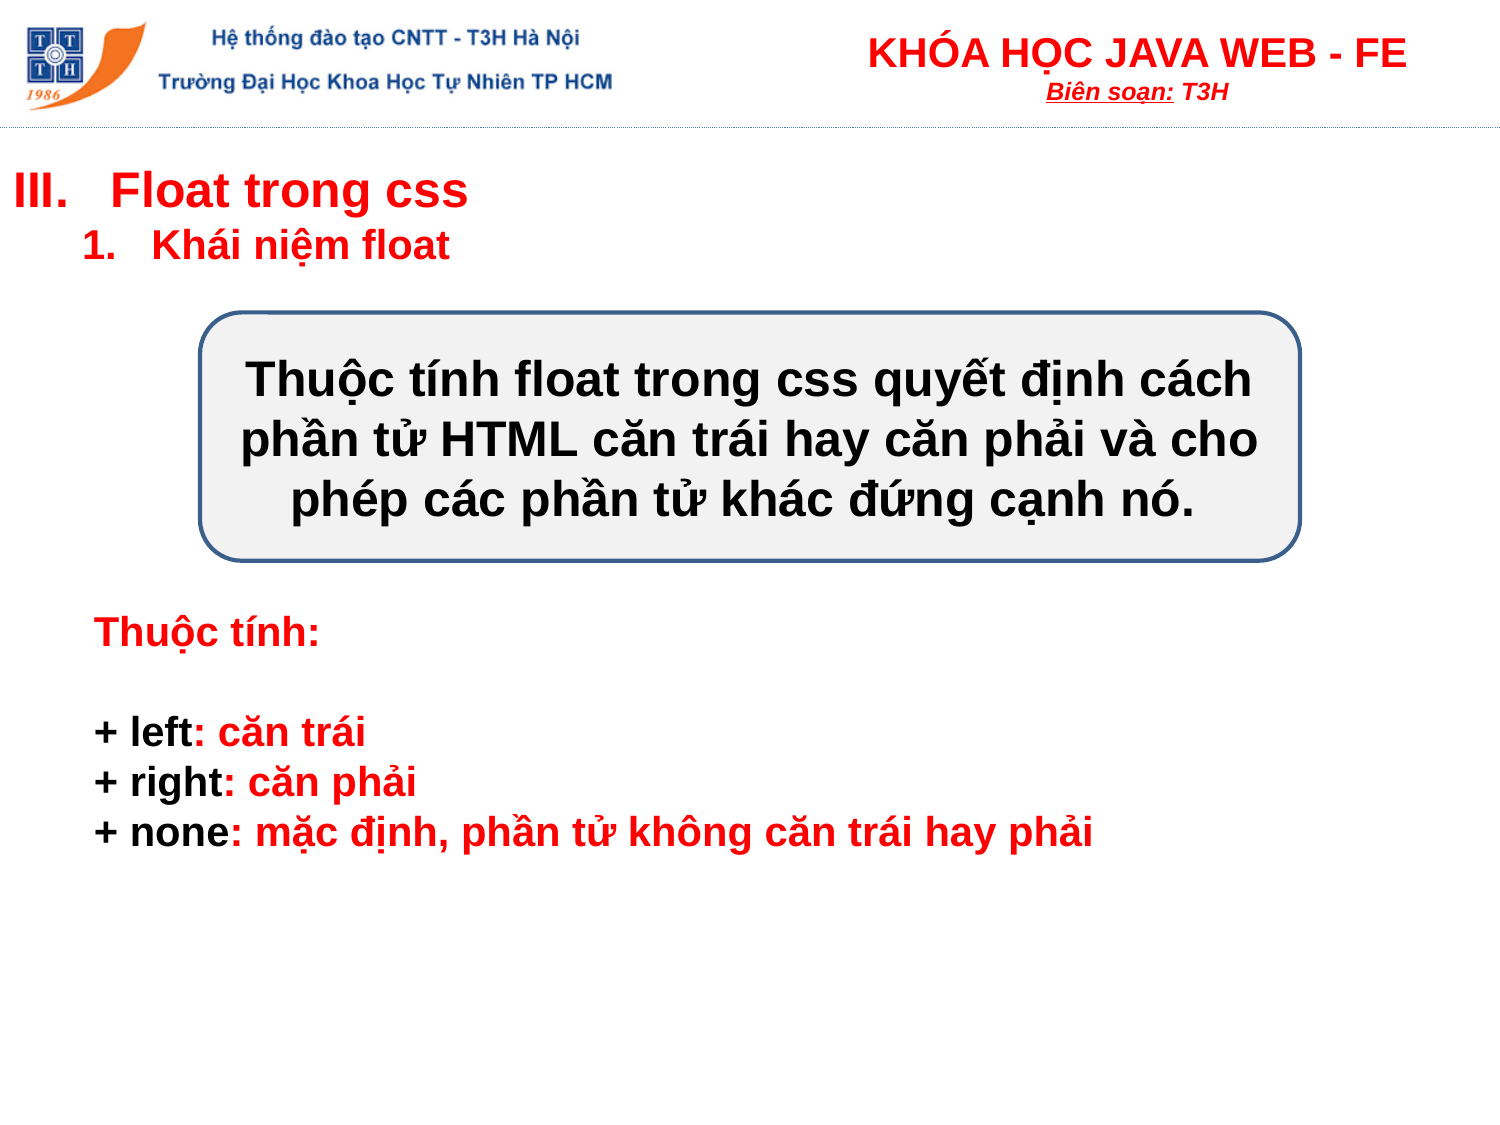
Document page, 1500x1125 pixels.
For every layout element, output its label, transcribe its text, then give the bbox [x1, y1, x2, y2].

text_box III. Float trong css 1. Khái niệm float [0, 149, 1500, 275]
text_box Thuộc tính: + left: căn trái + right: căn phải + none: mặc định, phần tử không căn trái hay phải [79, 597, 1109, 862]
text_box KHÓA HỌC JAVA WEB - FE Biên soạn: T3H [787, 2, 1488, 127]
picture [3, 1, 642, 127]
text_box Thuộc tính float trong css quyết định cách phần tử HTML căn trái hay căn phải và cho phép các phần tử khác đứng cạnh nó. [197, 310, 1303, 563]
